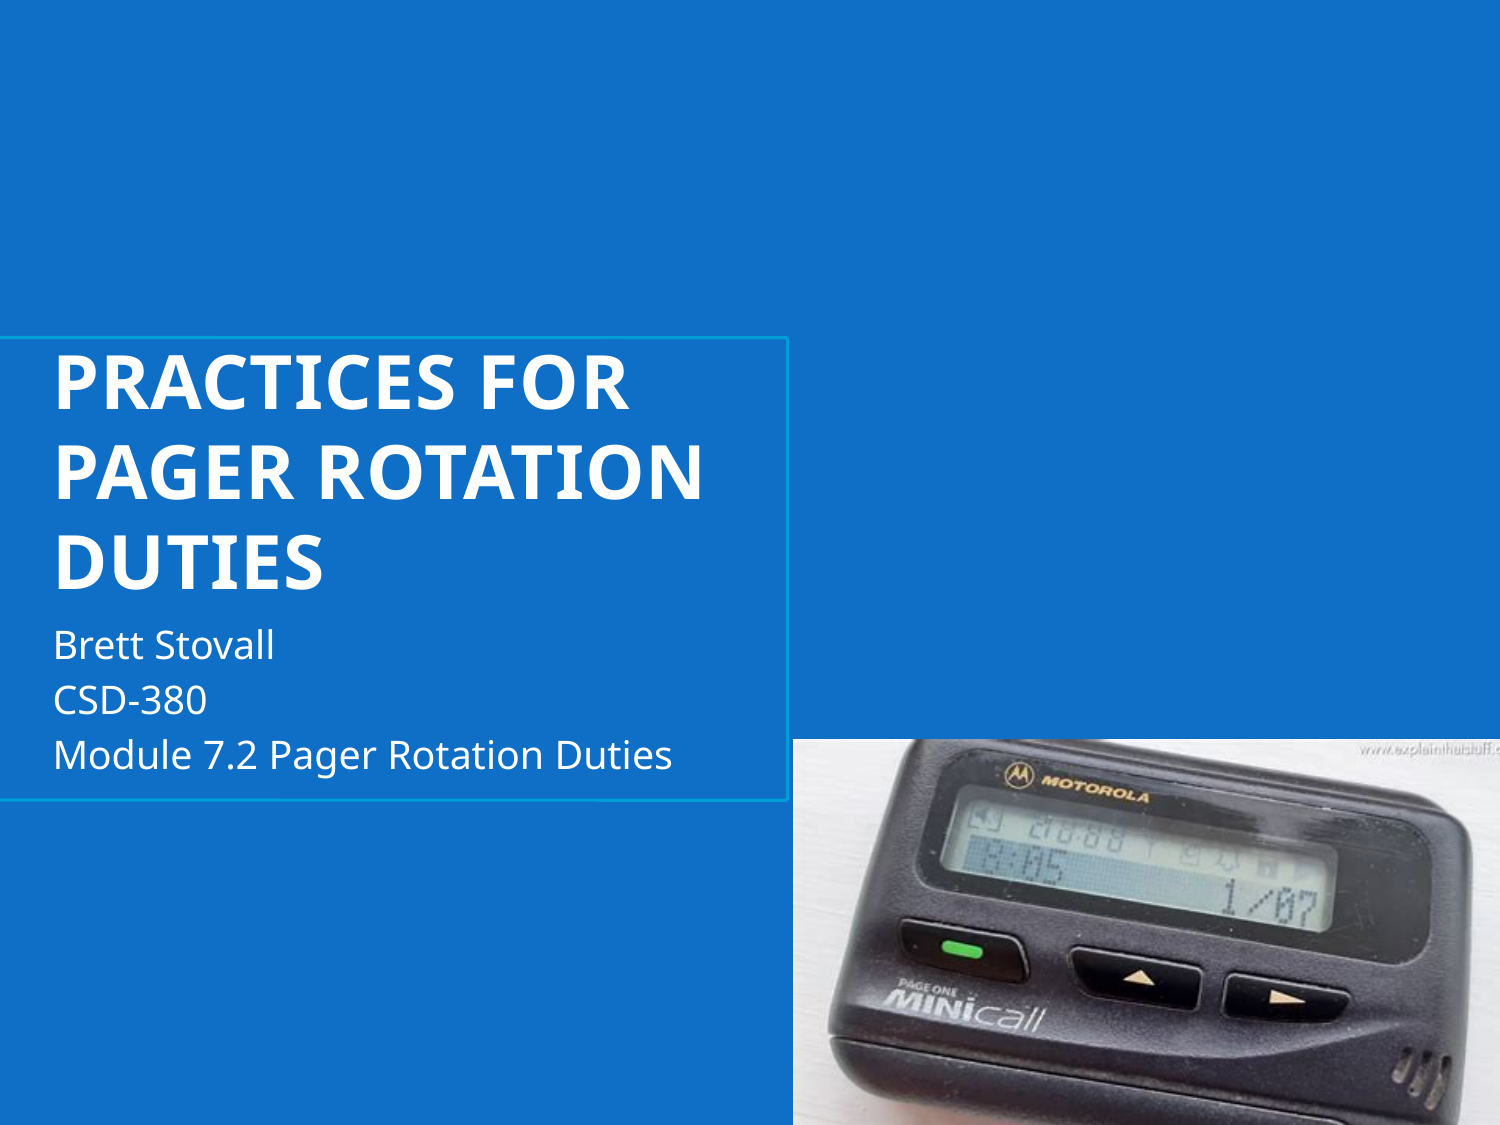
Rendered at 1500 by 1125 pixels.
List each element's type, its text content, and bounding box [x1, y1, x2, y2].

title PRACTICES FOR PAGER ROTATION DUTIES [37, 349, 763, 612]
picture [793, 739, 1500, 1125]
subtitle Brett Stovall CSD-380 Module 7.2 Pager Rotation Duties [37, 612, 763, 788]
